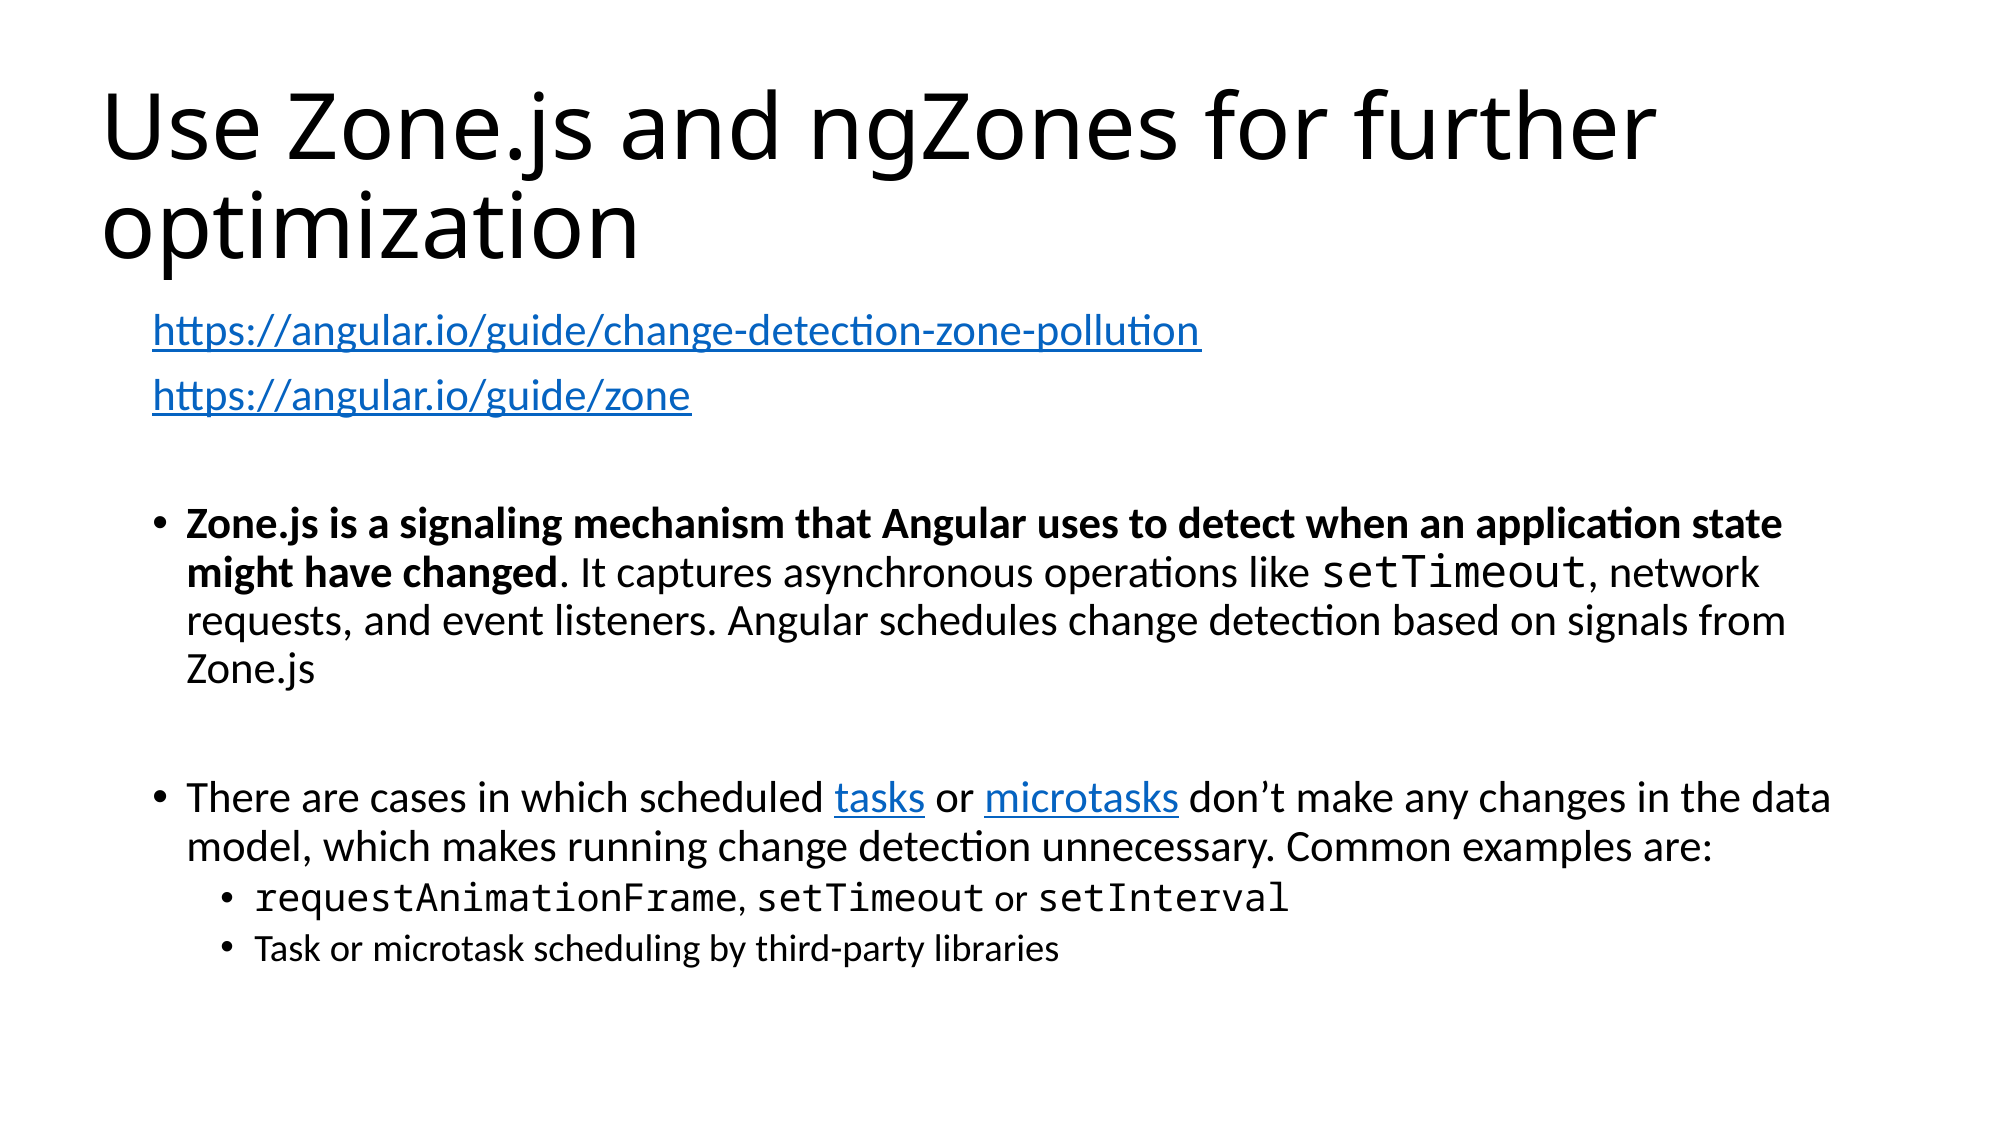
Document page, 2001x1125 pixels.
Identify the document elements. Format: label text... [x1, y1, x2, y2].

list https://angular.io/guide/change-detection-zone-pollution https://angular.io/guide/zone Zone.js is a signaling mechanism that Angular uses to detect when an application state might have changed. It captures asynchronous operations like setTimeout, network requests, and event listeners. Angular schedules change detection based on signals from Zone.js There are cases in which scheduled tasks or microtasks don’t make any changes in the data model, which makes running change detection unnecessary. Common examples are: requestAnimationFrame, setTimeout or setInterval Task or microtask scheduling by third-party libraries [137, 299, 1863, 1014]
title Use Zone.js and ngZones for further optimization [85, 69, 1932, 290]
